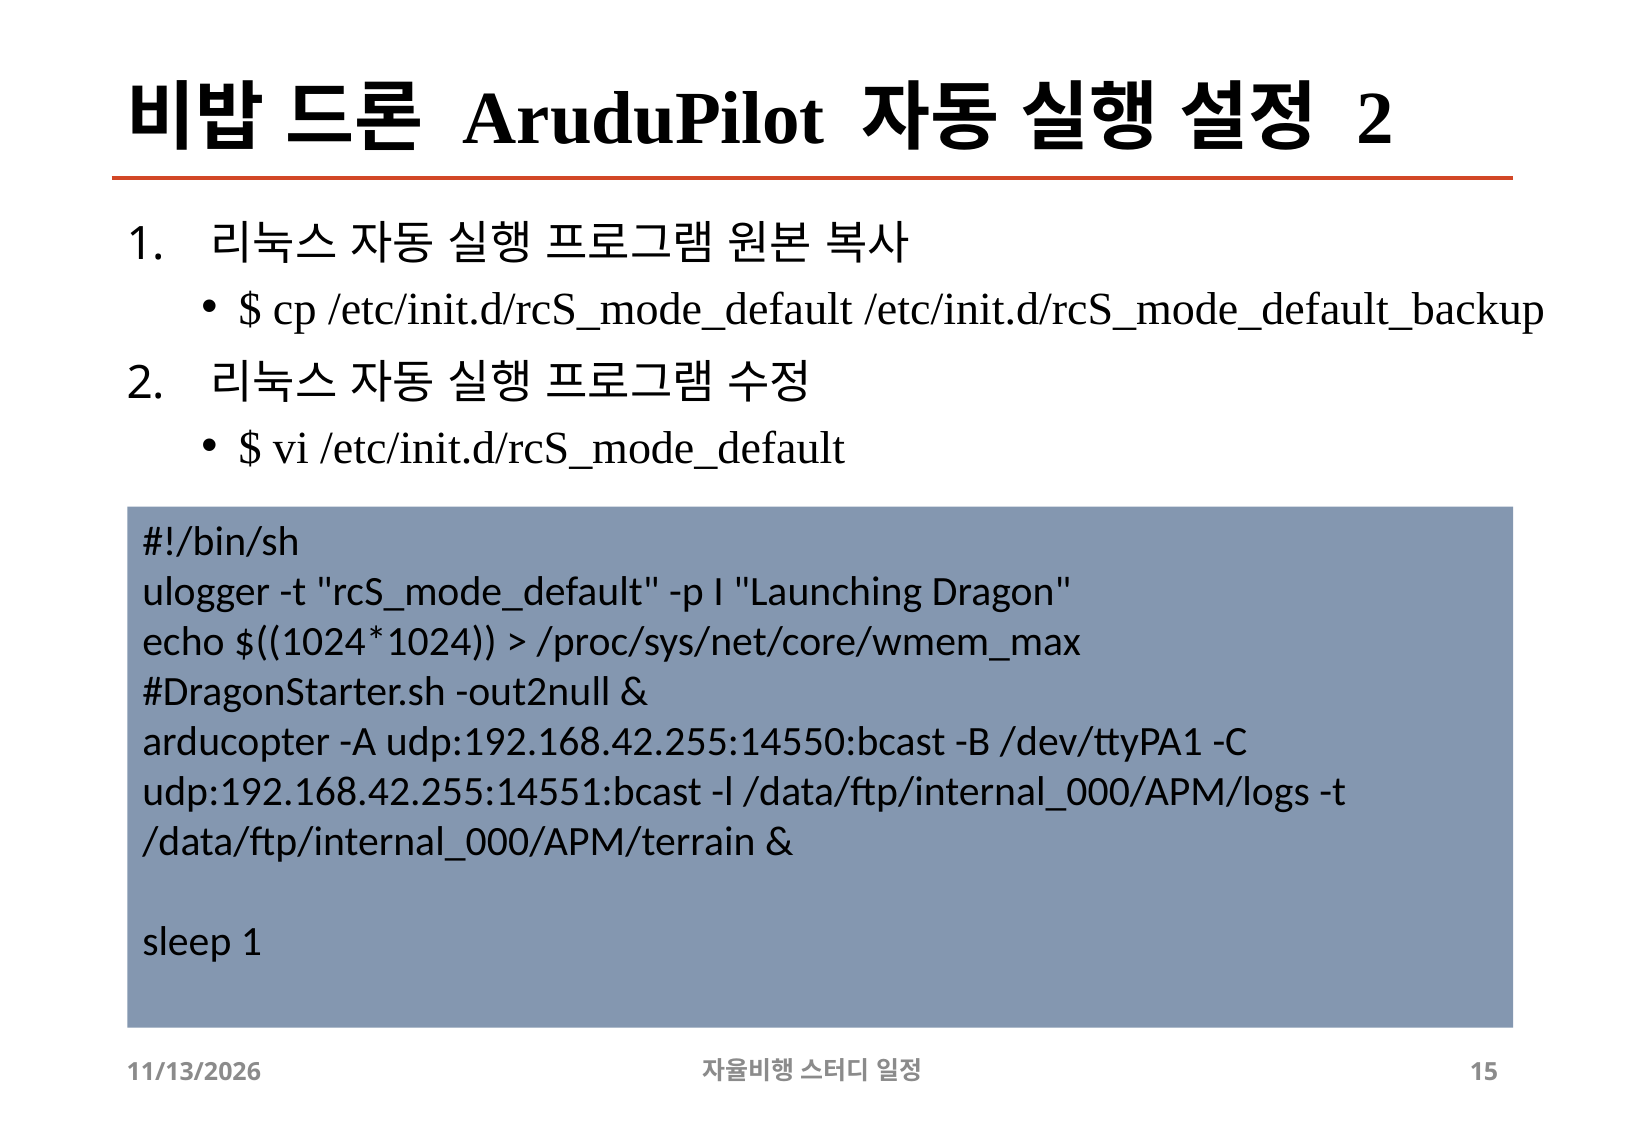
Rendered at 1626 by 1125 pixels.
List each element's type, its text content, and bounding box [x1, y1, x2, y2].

footer 자율비행 스터디 일정 [538, 1042, 1087, 1103]
title 비밥 드론 AruduPilot 자동 실행 설정 2 [111, 59, 1514, 179]
text_box #!/bin/sh ulogger -t "rcS_mode_default" -p I "Launching Dragon" echo $((1024*1024)) > /proc/sys/net/core/wmem_max #DragonStarter.sh -out2null & arducopter -A udp:192.168.42.255:14550:bcast -B /dev/ttyPA1 -C udp:192.168.42.255:14551:bcast -l /data/ftp/internal_000/APM/logs -t /data/ftp/internal_000/APM/terrain & sleep 1 [127, 506, 1514, 1028]
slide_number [111, 1042, 303, 1103]
list 리눅스 자동 실행 프로그램 원본 복사 $ cp /etc/init.d/rcS_mode_default /etc/init.d/rcS_mode_default_backup 리눅스 자동 실행 프로그램 수정 $ vi /etc/init.d/rcS_mode_default [111, 205, 1574, 531]
slide_number 15 [1433, 1042, 1514, 1103]
